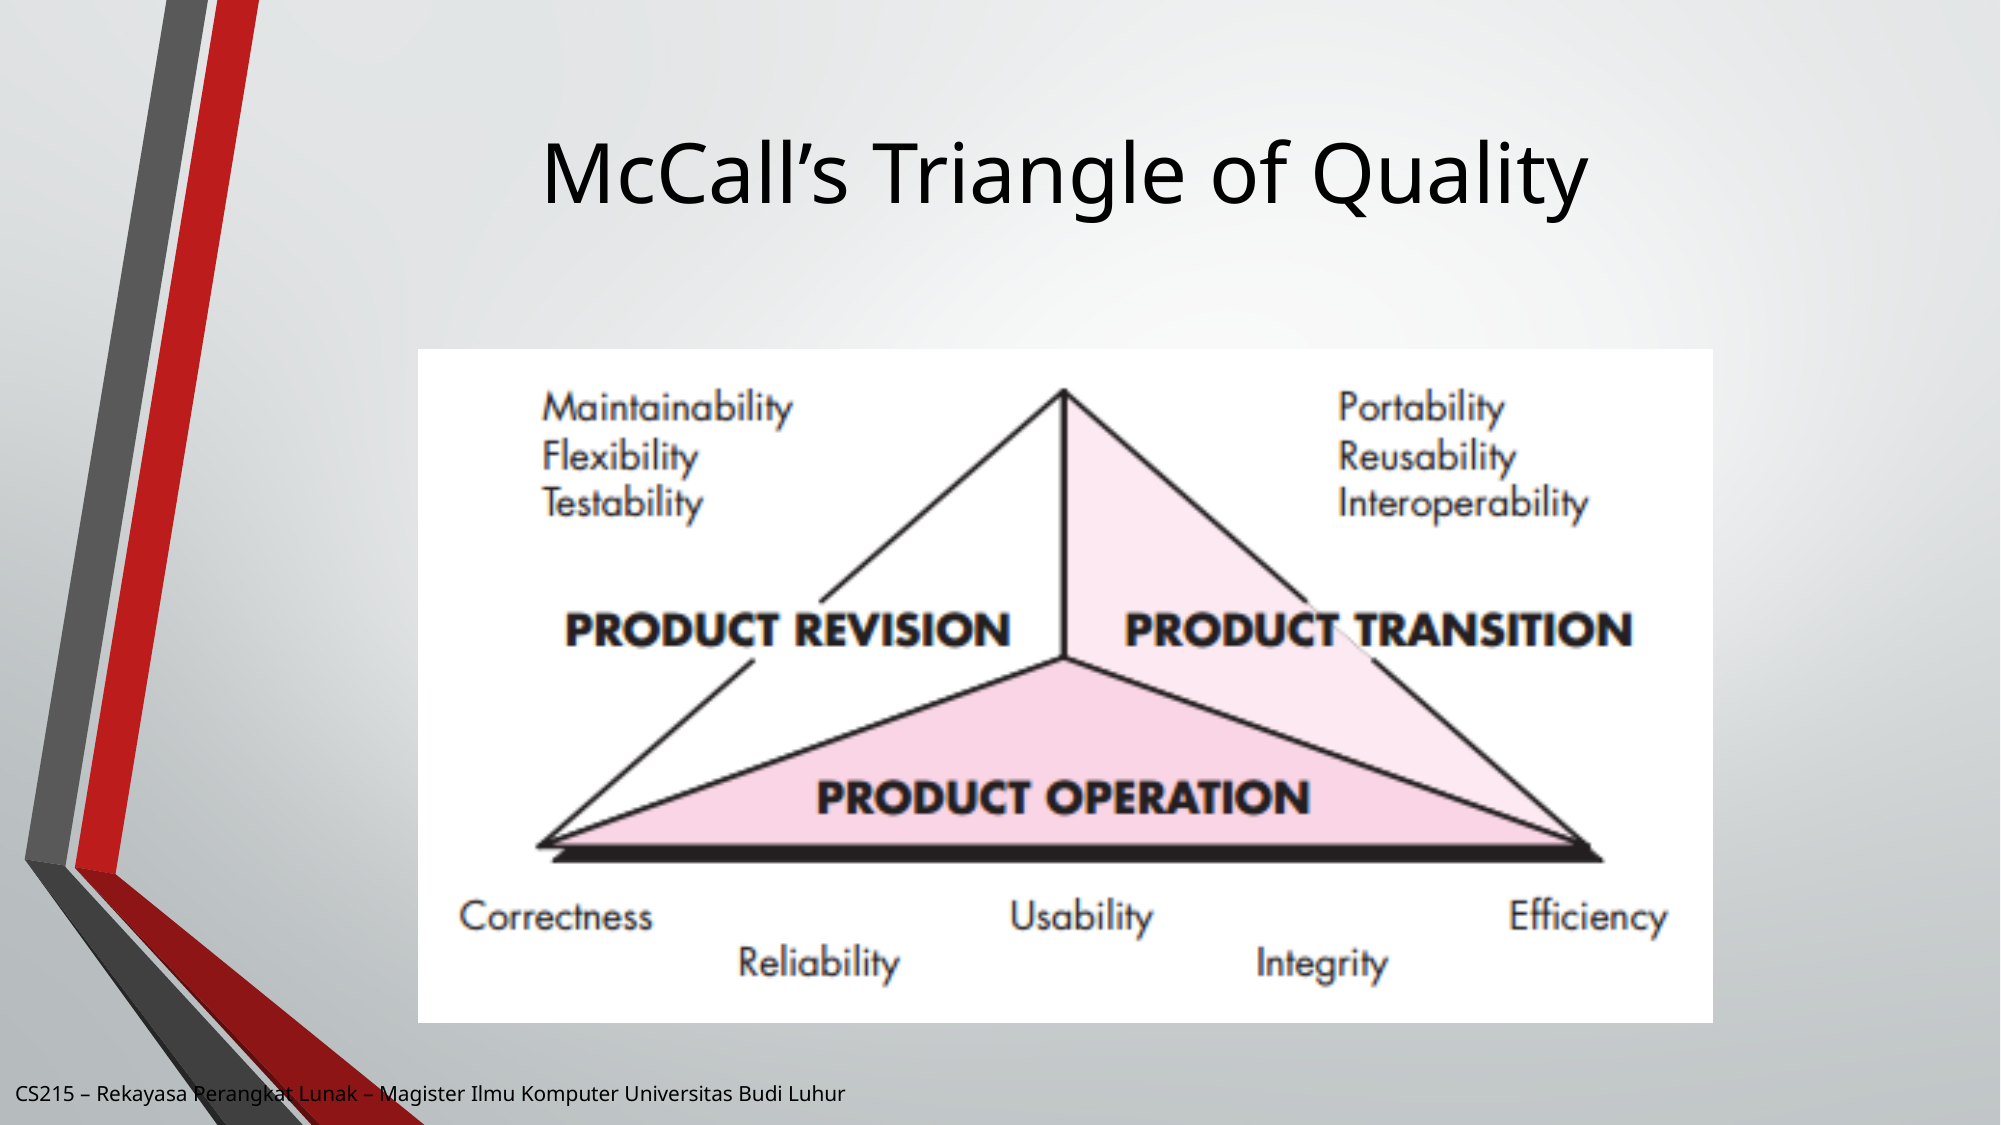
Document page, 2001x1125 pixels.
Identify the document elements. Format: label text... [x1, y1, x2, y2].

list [417, 349, 1713, 1023]
title McCall’s Triangle of Quality [243, 112, 1887, 400]
footer CS215 – Rekayasa Perangkat Lunak – Magister Ilmu Komputer Universitas Budi Luhur [0, 1064, 1163, 1125]
